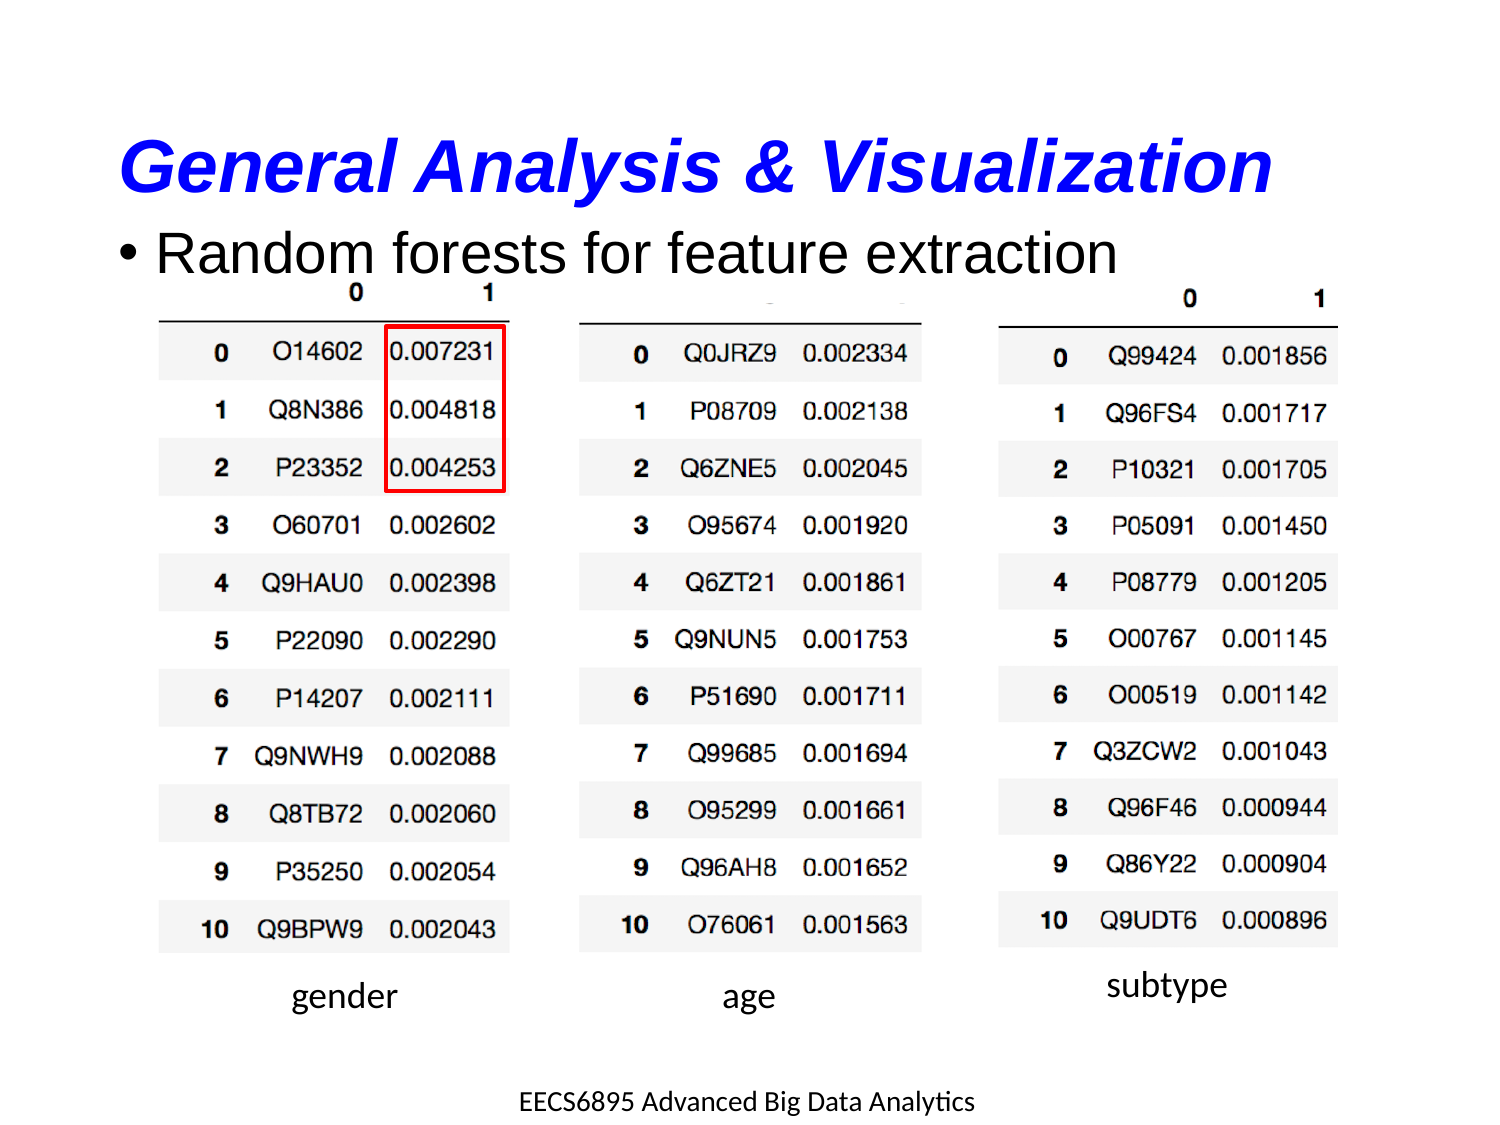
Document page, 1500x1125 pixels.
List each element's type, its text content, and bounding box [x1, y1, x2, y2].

title General Analysis & Visualization [103, 59, 1397, 215]
text_box subtype [1091, 957, 1244, 1012]
picture [131, 277, 941, 967]
text_box EECS6895 Advanced Big Data Analytics [504, 1074, 995, 1125]
text_box age [707, 967, 791, 1024]
picture [997, 288, 1338, 957]
list Random forests for feature extraction [103, 215, 1397, 930]
text_box gender [276, 963, 414, 1024]
